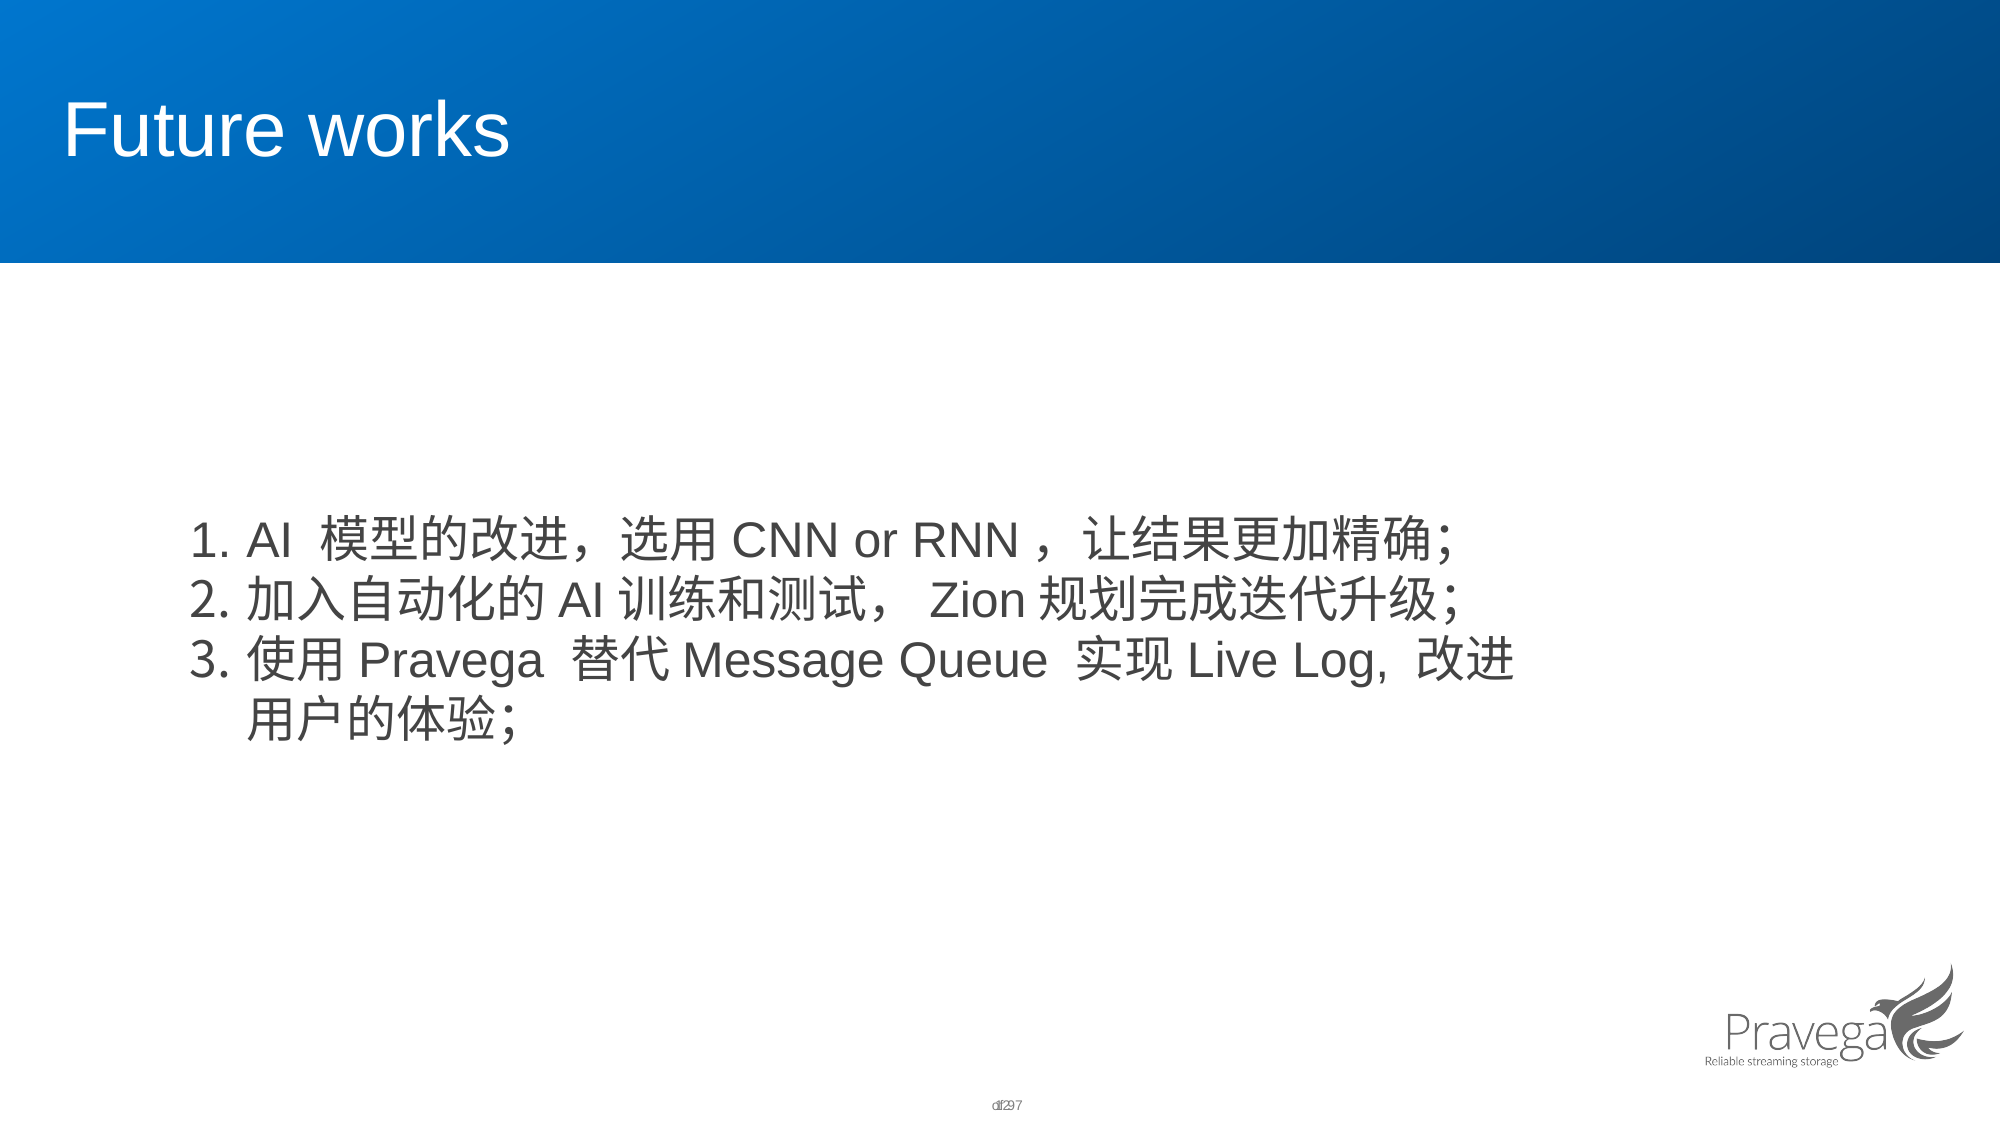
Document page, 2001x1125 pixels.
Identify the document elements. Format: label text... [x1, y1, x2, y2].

text_box AI 模型的改进，选用CNN or RNN，让结果更加精确； 加入自动化的AI训练和测试，Zion规划完成迭代升级； 使用Pravega 替代Message Queue 实现Live Log, 改进用户的体验； [189, 507, 1538, 749]
title Future works [62, 88, 1938, 174]
